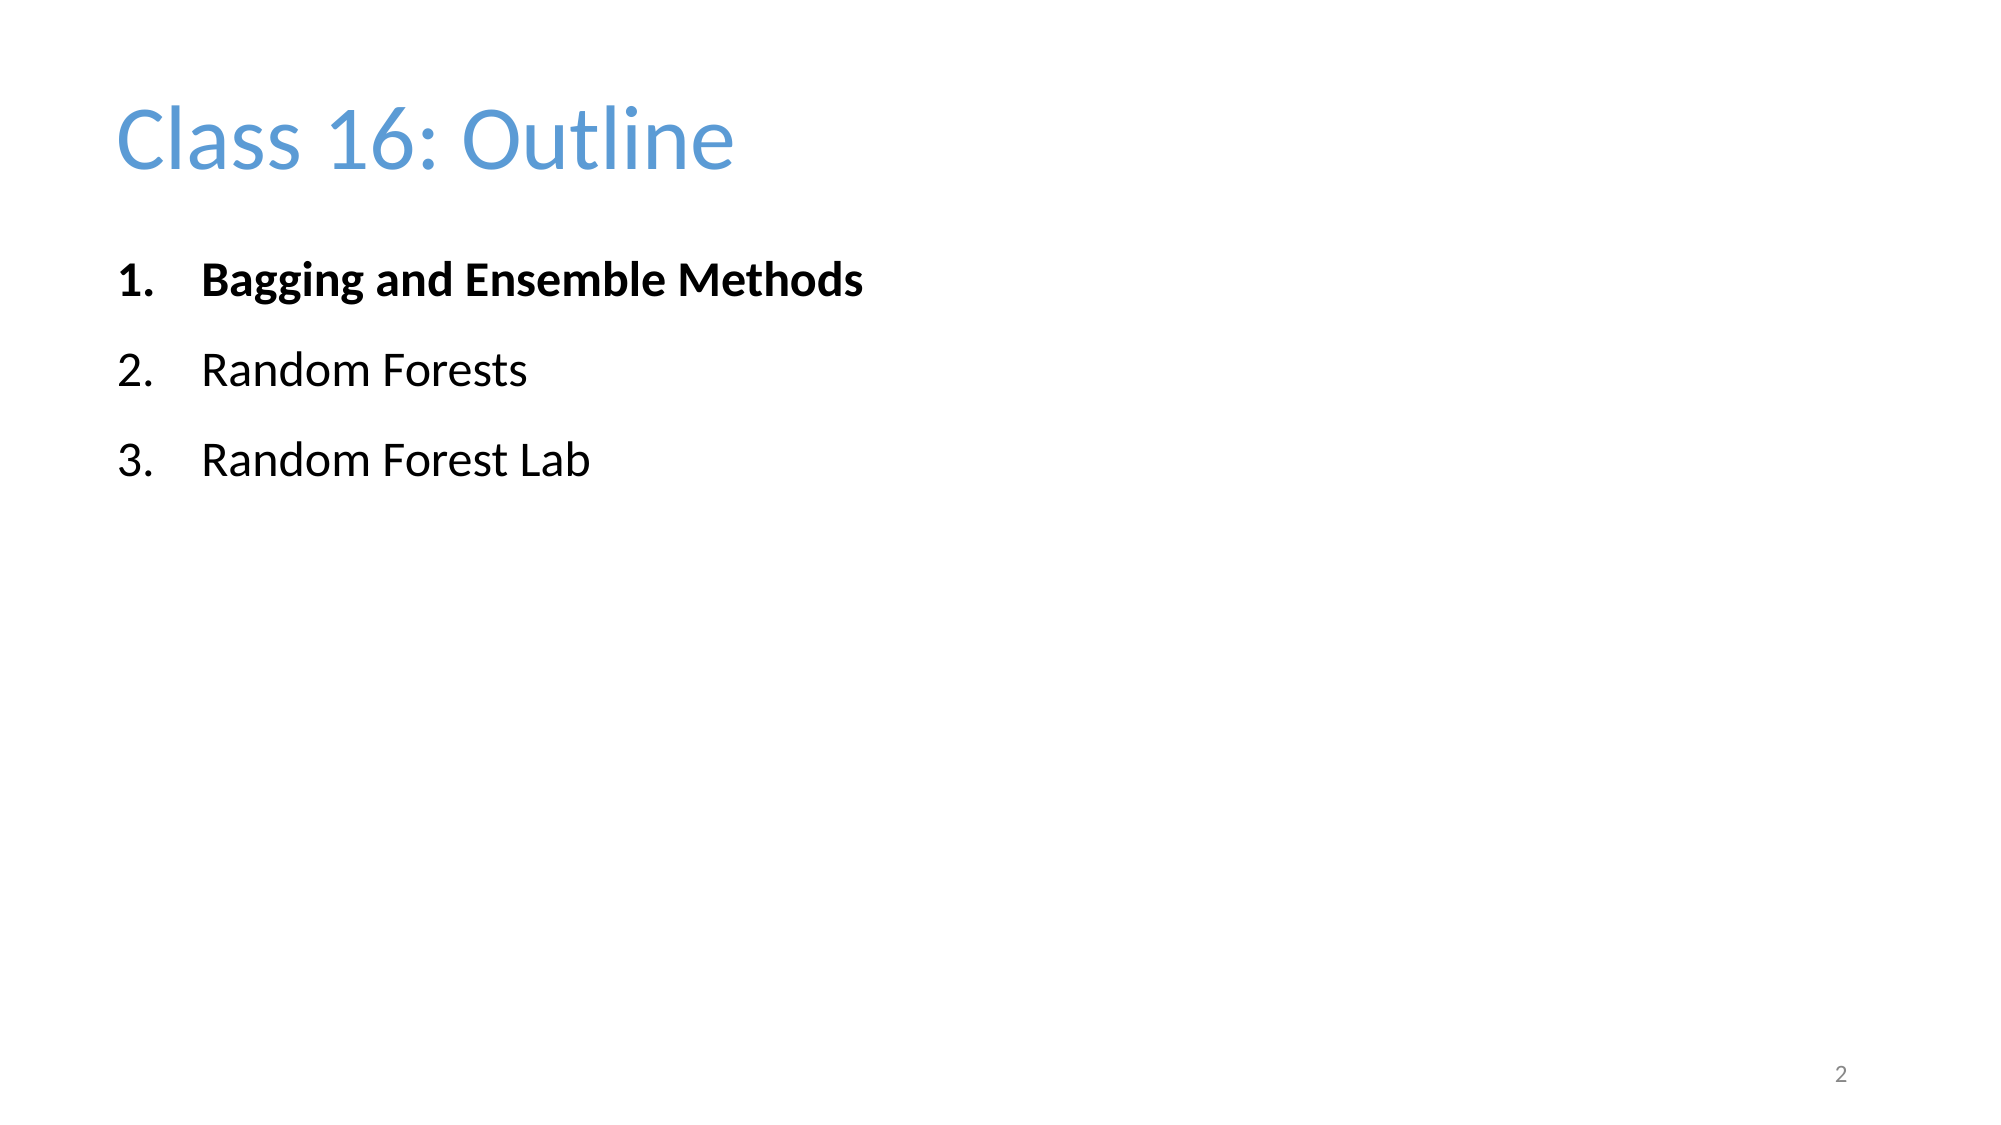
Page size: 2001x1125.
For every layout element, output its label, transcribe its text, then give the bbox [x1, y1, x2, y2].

slide_number ‹#› [1412, 1042, 1863, 1103]
text_box Bagging and Ensemble Methods Random Forests Random Forest Lab [101, 208, 1457, 719]
text_box Class 16: Outline [101, 47, 1602, 232]
